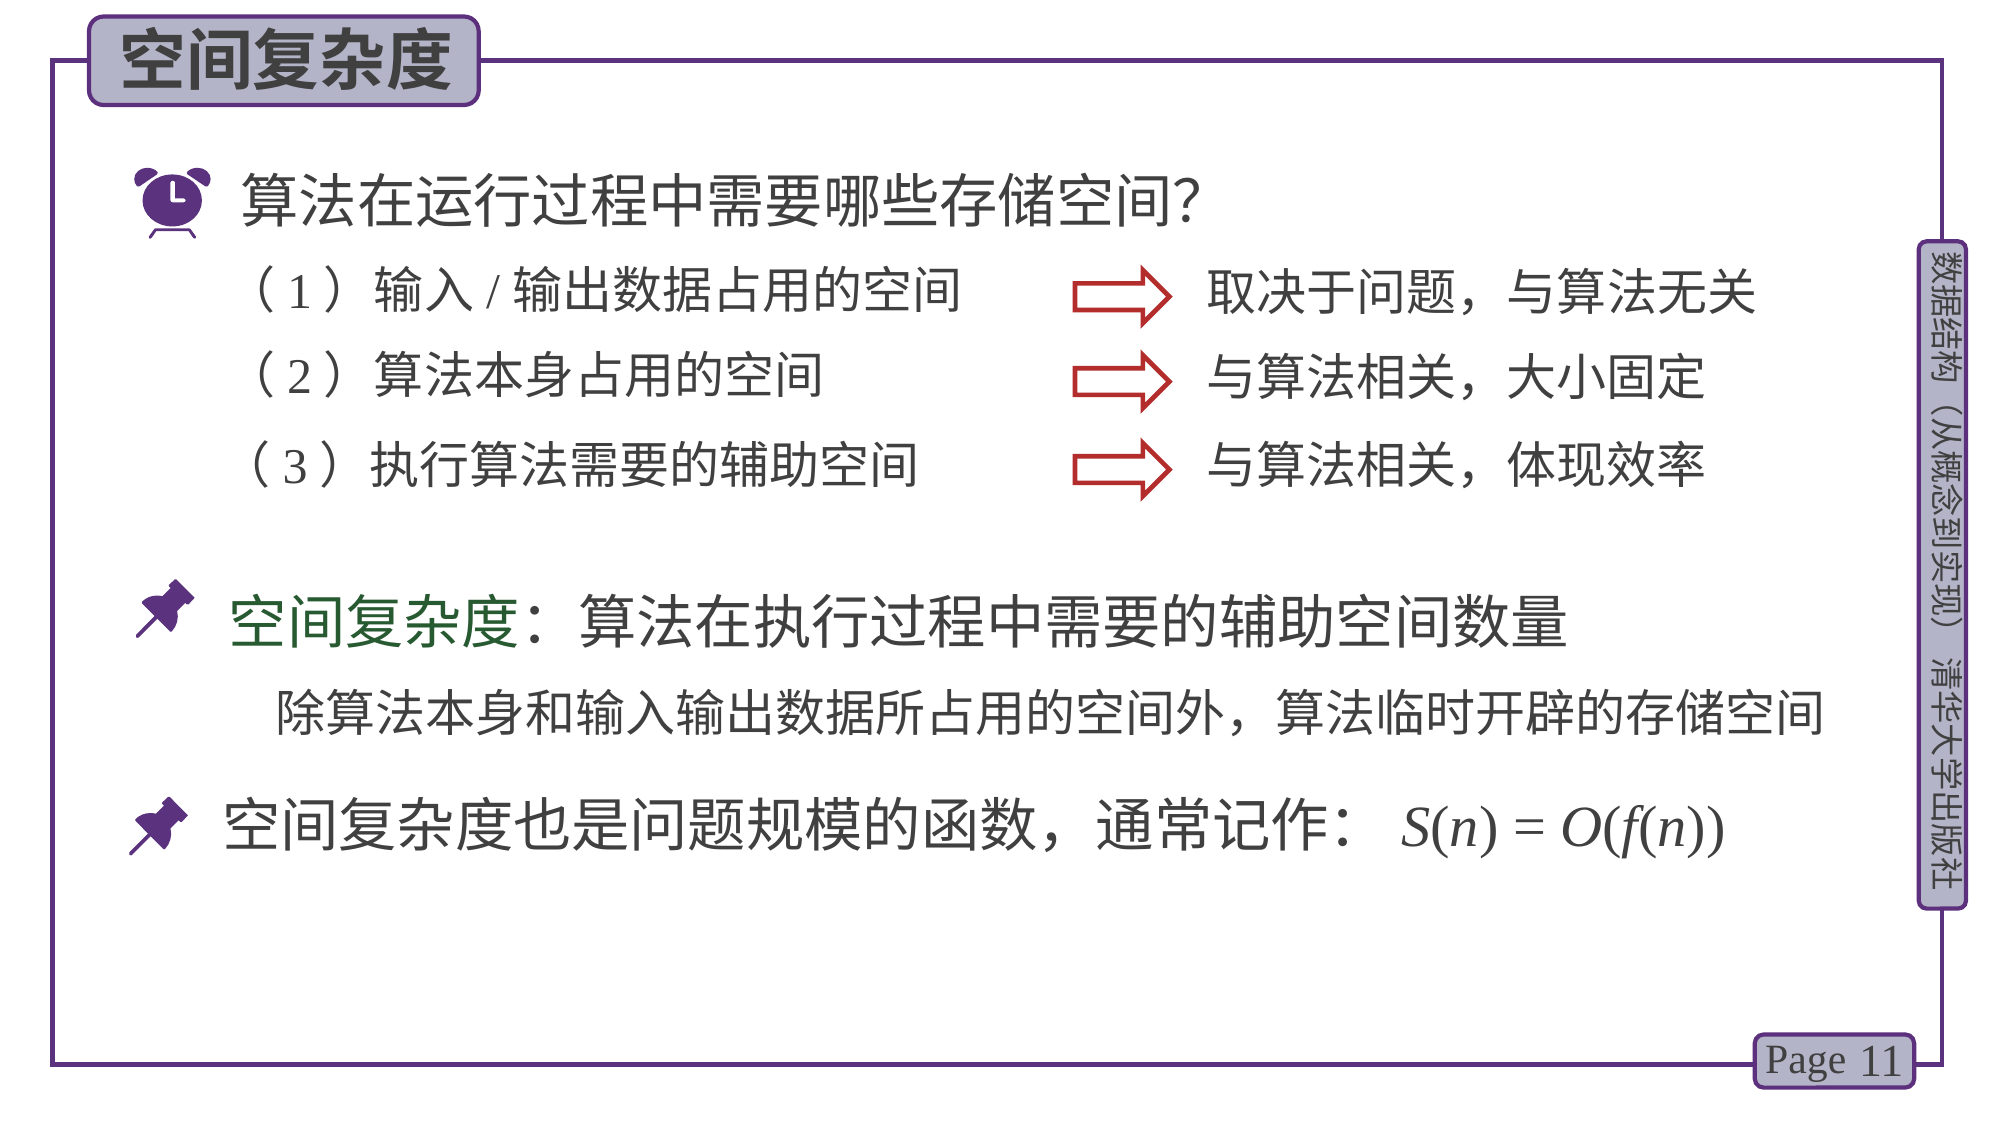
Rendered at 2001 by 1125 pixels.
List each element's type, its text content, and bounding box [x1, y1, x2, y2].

text_box （1）输入/输出数据占用的空间 [210, 251, 1080, 326]
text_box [135, 563, 1895, 750]
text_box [1074, 426, 1725, 502]
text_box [128, 780, 1765, 867]
text_box [87, 15, 470, 107]
text_box （3）执行算法需要的辅助空间 [205, 426, 1074, 501]
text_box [1074, 338, 1725, 414]
text_box 空间复杂度 [104, 10, 510, 105]
text_box （2）算法本身占用的空间 [210, 336, 1200, 411]
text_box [134, 156, 1315, 243]
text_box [1074, 253, 1775, 329]
